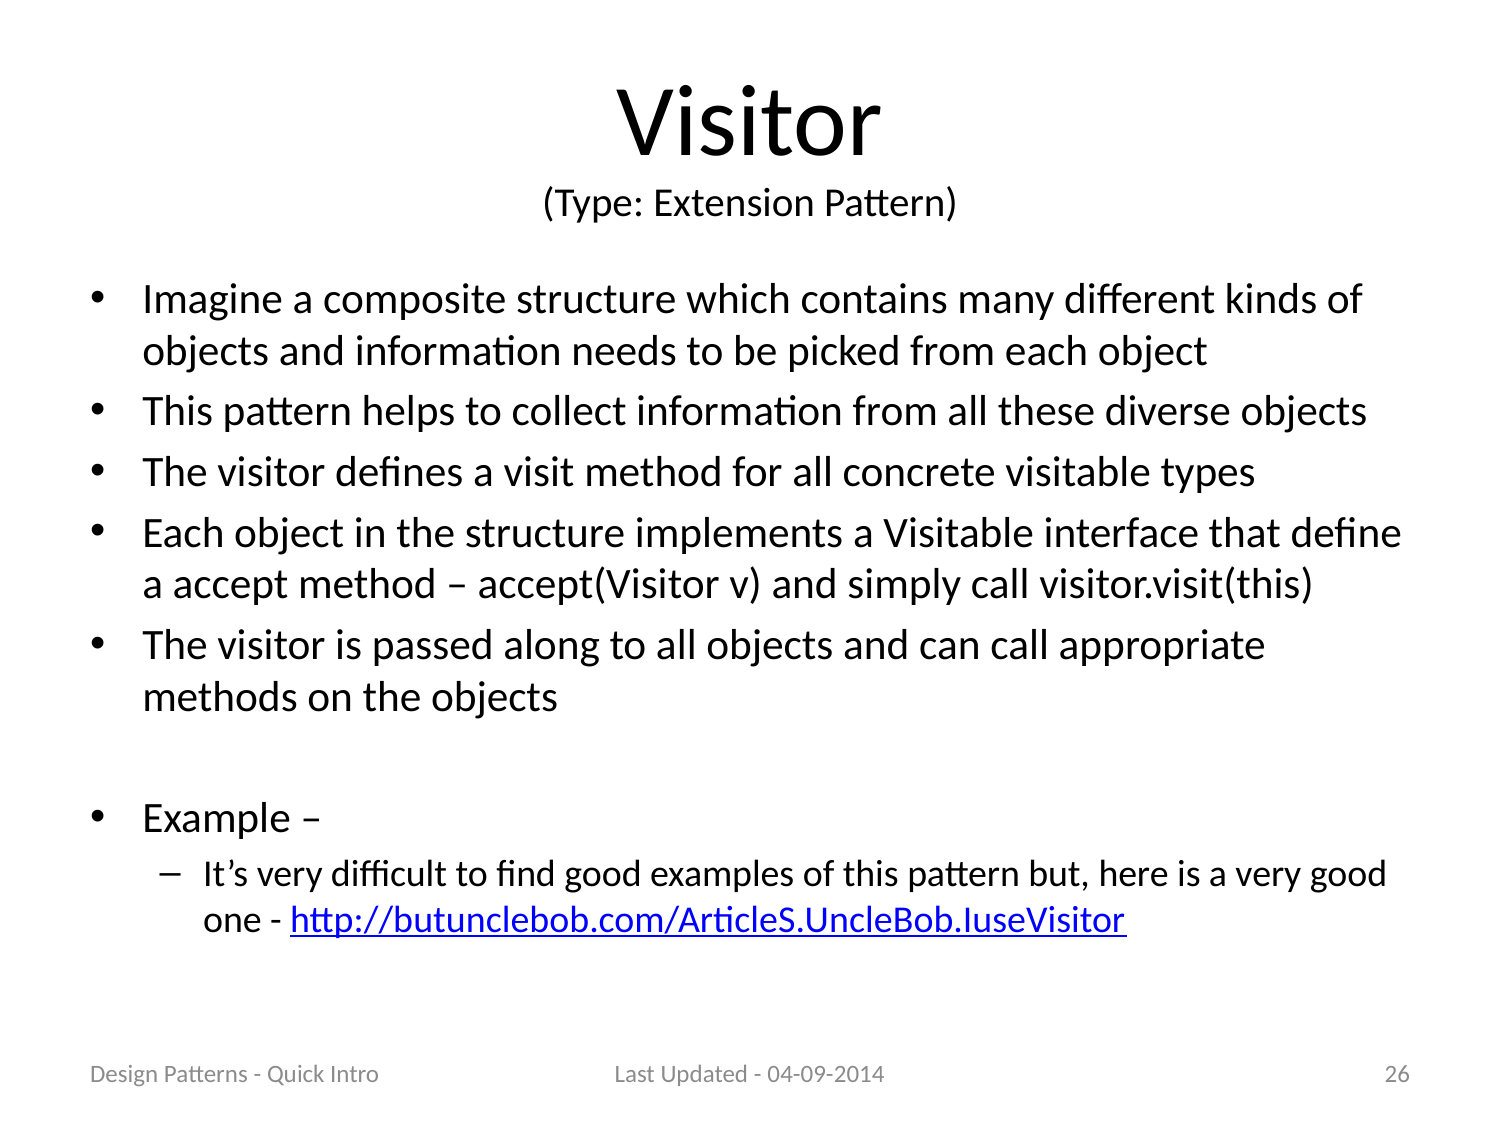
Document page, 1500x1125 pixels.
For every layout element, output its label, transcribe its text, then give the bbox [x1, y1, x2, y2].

footer Last Updated - 04-09-2014 [512, 1042, 988, 1103]
title Visitor (Type: Extension Pattern) [75, 45, 1425, 233]
list Imagine a composite structure which contains many different kinds of objects and information needs to be picked from each object This pattern helps to collect information from all these diverse objects The visitor defines a visit method for all concrete visitable types Each object in the structure implements a Visitable interface that define a accept method – accept(Visitor v) and simply call visitor.visit(this) The visitor is passed along to all objects and can call appropriate methods on the objects Example – It’s very difficult to find good examples of this pattern but, here is a very good one - http://butunclebob.com/ArticleS.UncleBob.IuseVisitor [75, 262, 1425, 1005]
slide_number 26 [1074, 1042, 1425, 1103]
slide_number Design Patterns - Quick Intro [75, 1042, 425, 1103]
